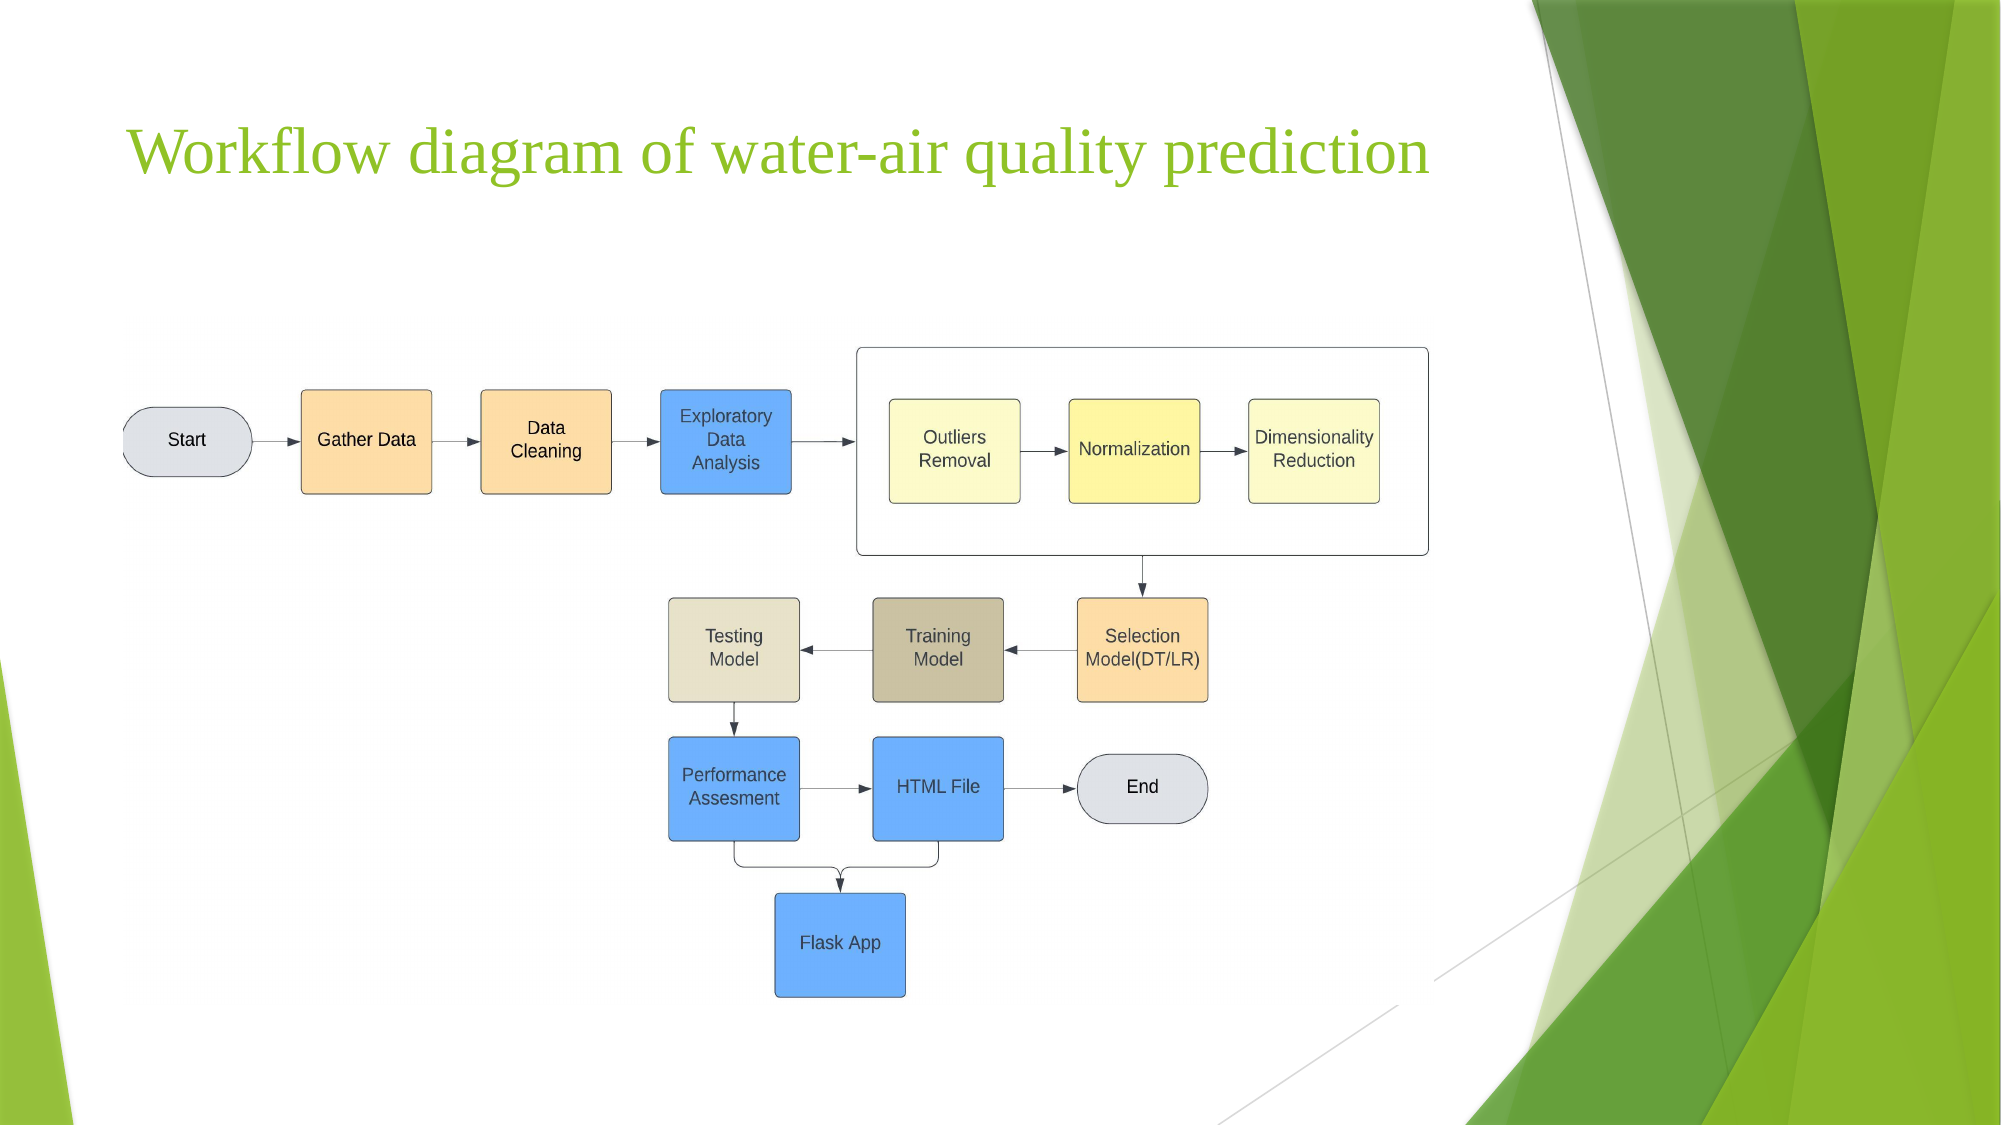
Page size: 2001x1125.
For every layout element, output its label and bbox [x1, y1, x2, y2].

picture [122, 315, 1434, 1006]
text_box [112, 101, 1523, 303]
